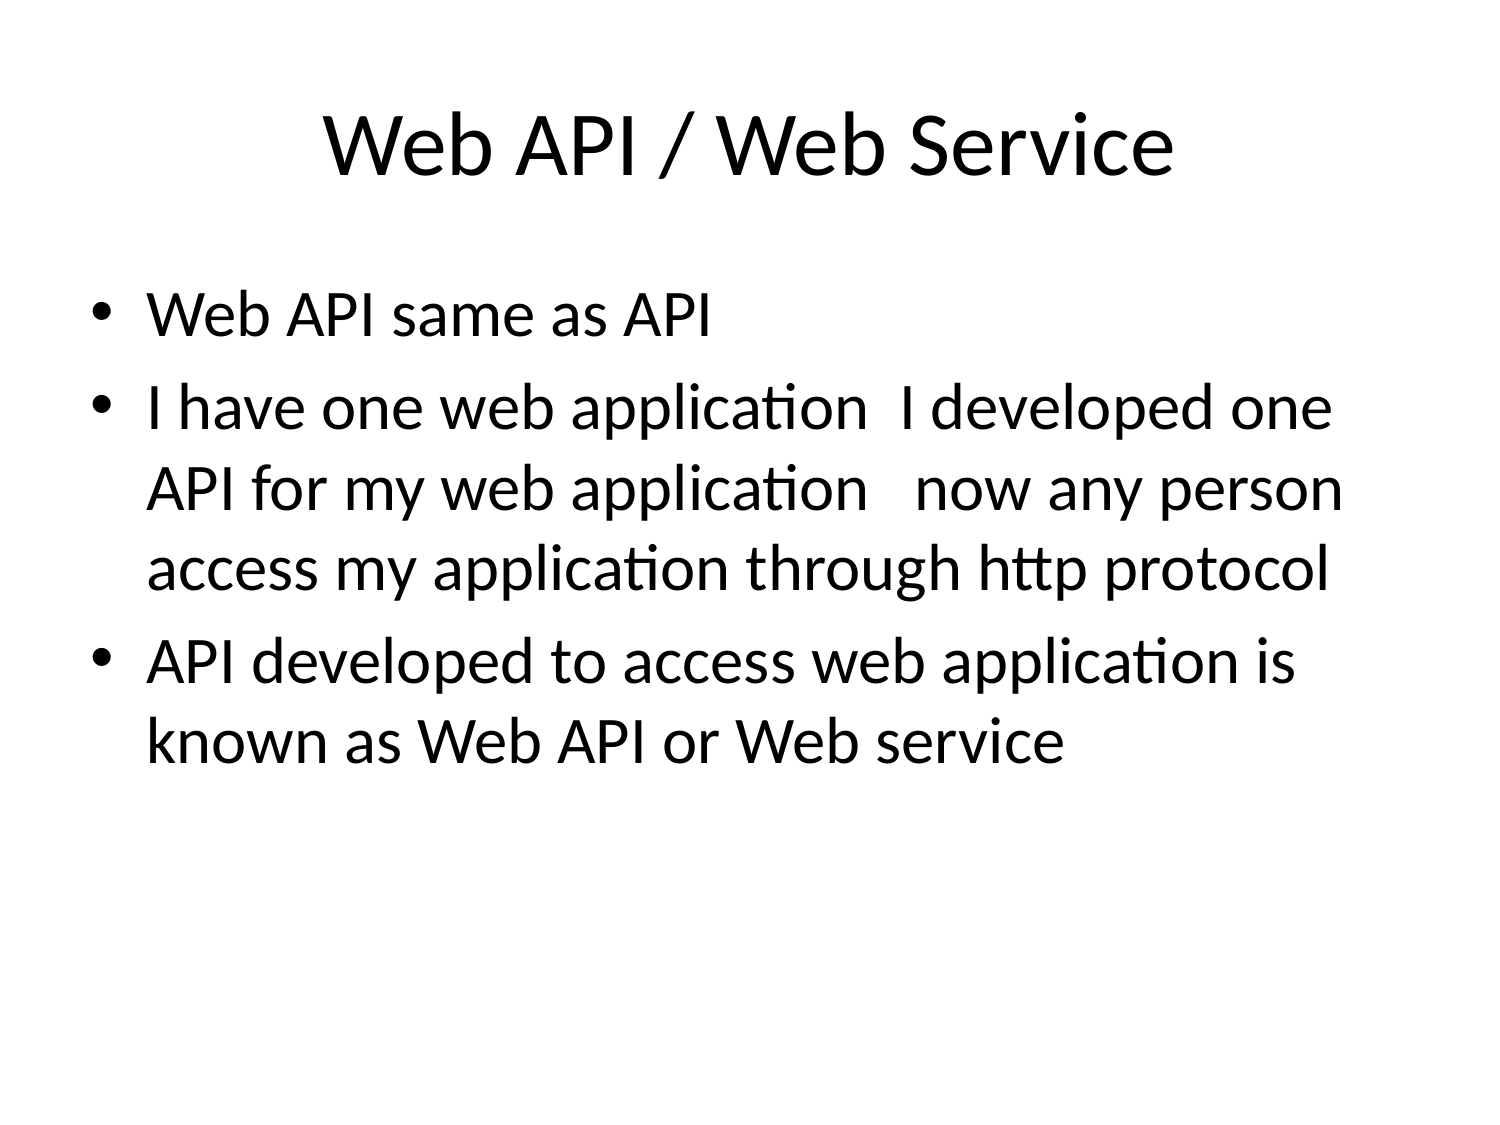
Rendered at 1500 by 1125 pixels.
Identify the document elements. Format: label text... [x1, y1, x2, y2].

title Web API / Web Service [75, 45, 1425, 233]
list Web API same as API I have one web application I developed one API for my web application now any person access my application through http protocol API developed to access web application is known as Web API or Web service [75, 262, 1425, 1005]
